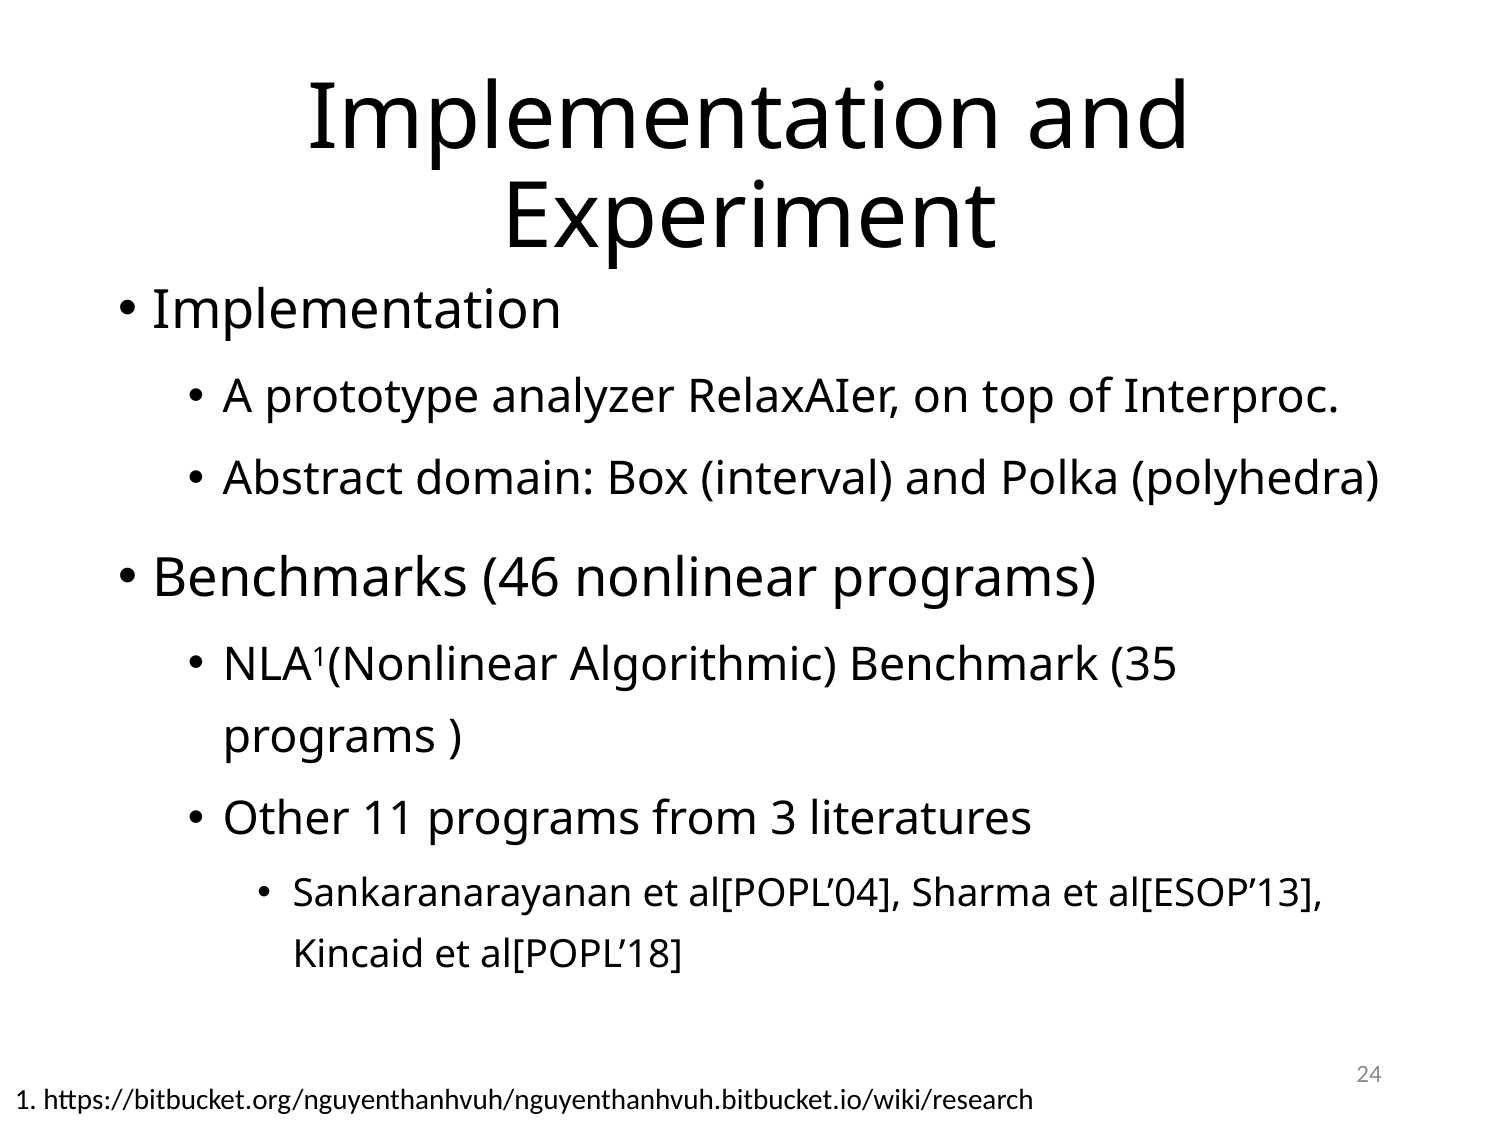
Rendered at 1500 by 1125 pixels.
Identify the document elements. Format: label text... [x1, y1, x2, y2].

list Implementation A prototype analyzer RelaxAIer, on top of Interproc. Abstract domain: Box (interval) and Polka (polyhedra) Benchmarks (46 nonlinear programs) NLA1(Nonlinear Algorithmic) Benchmark (35 programs ) Other 11 programs from 3 literatures Sankaranarayanan et al[POPL’04], Sharma et al[ESOP’13], Kincaid et al[POPL’18] [103, 247, 1397, 1003]
text_box 1. https://bitbucket.org/nguyenthanhvuh/nguyenthanhvuh.bitbucket.io/wiki/research [0, 1072, 1345, 1123]
title Implementation and Experiment [103, 59, 1397, 247]
slide_number 24 [1059, 1042, 1397, 1103]
